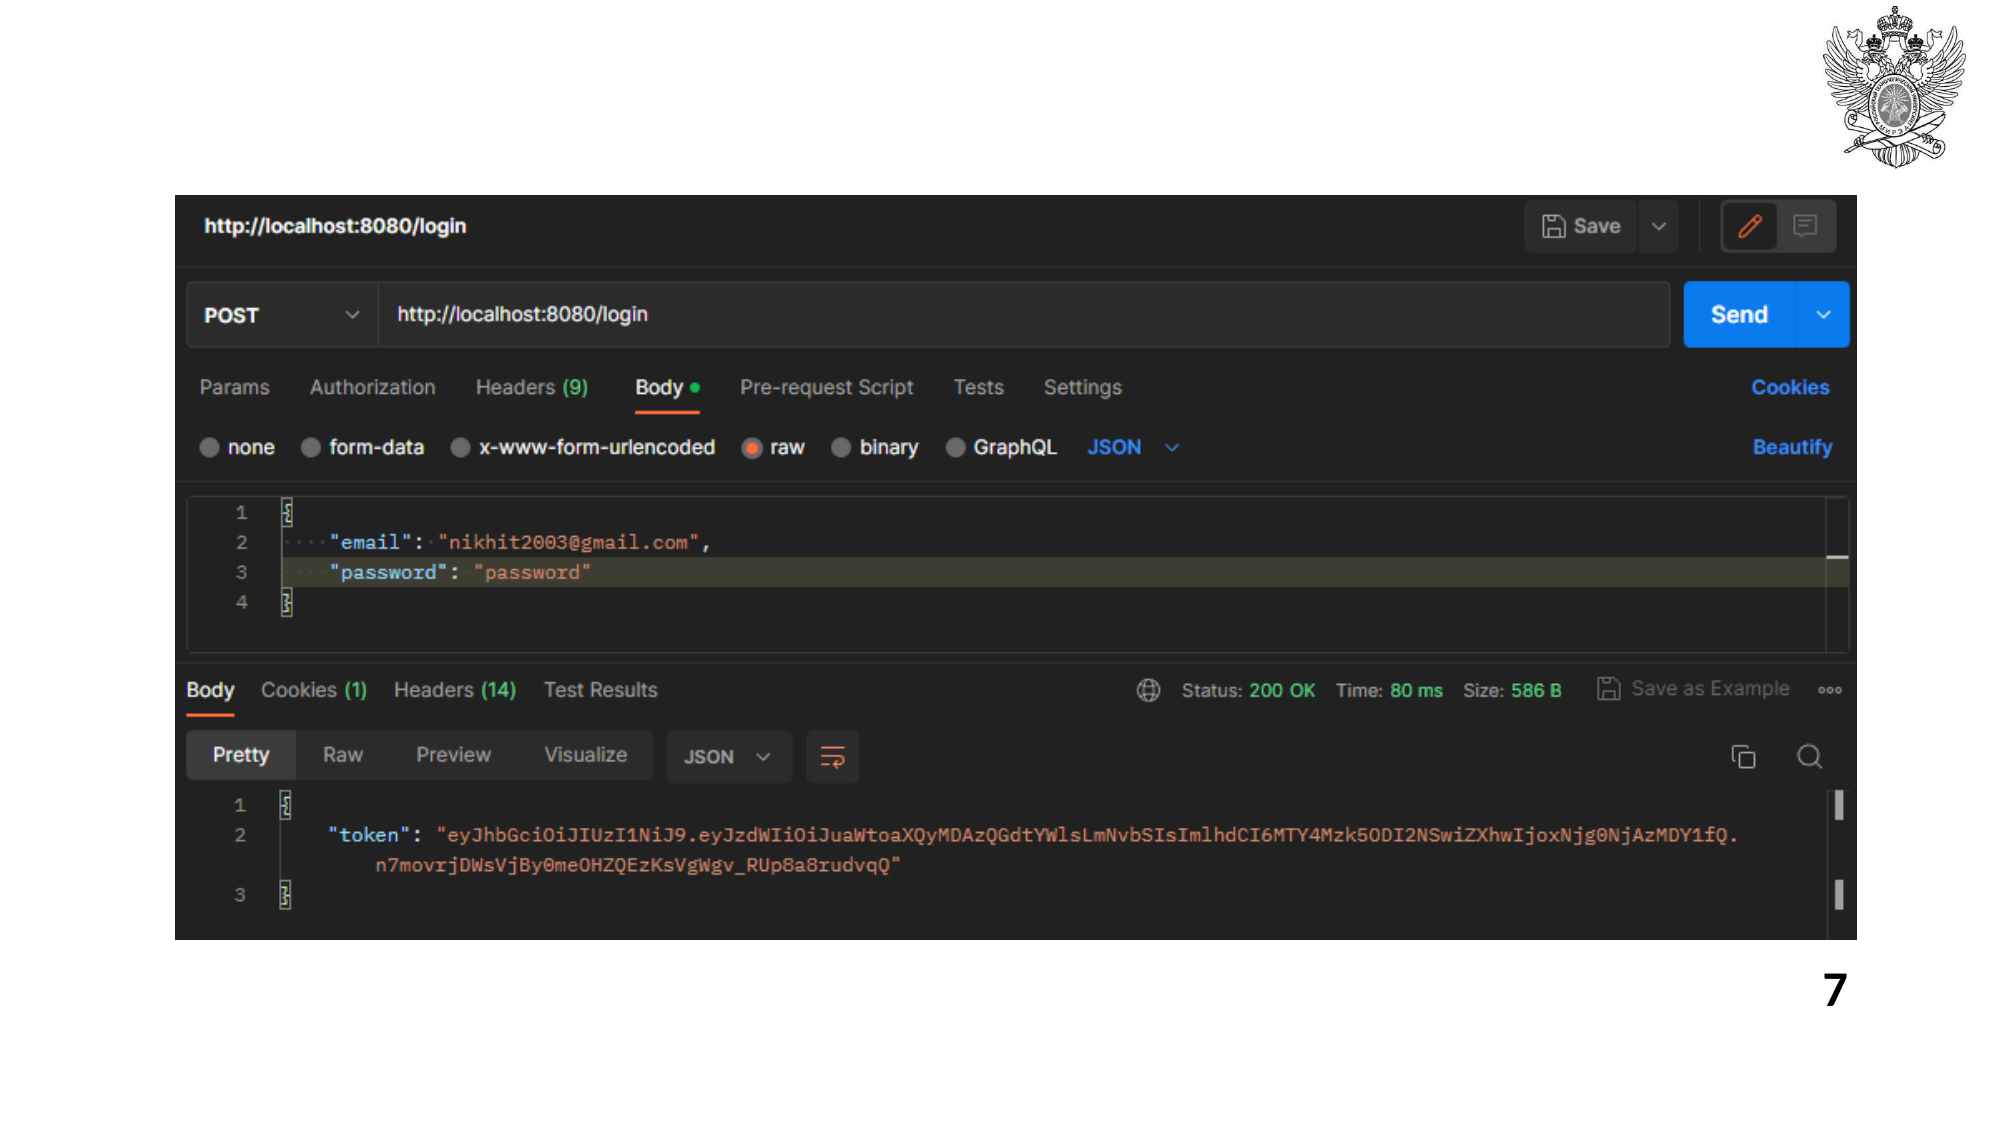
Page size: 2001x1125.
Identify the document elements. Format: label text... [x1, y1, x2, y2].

picture [175, 195, 1857, 940]
picture [1823, 6, 1967, 169]
slide_number 7 [1816, 966, 1855, 1125]
